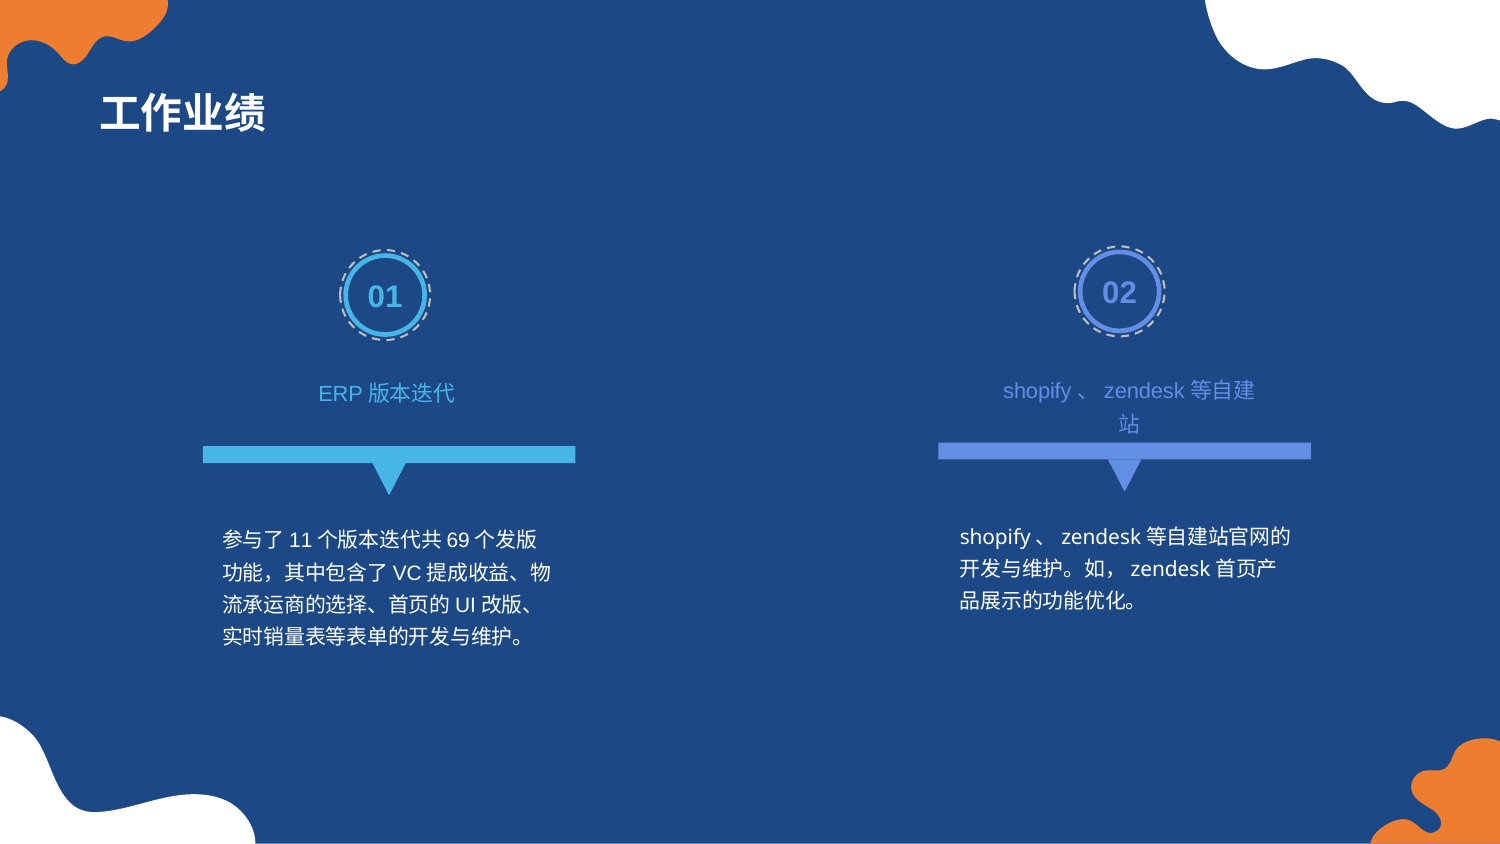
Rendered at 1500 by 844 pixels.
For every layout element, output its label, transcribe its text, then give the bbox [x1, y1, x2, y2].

text_box 工作业绩 [84, 79, 377, 144]
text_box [938, 246, 1311, 694]
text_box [202, 250, 576, 698]
